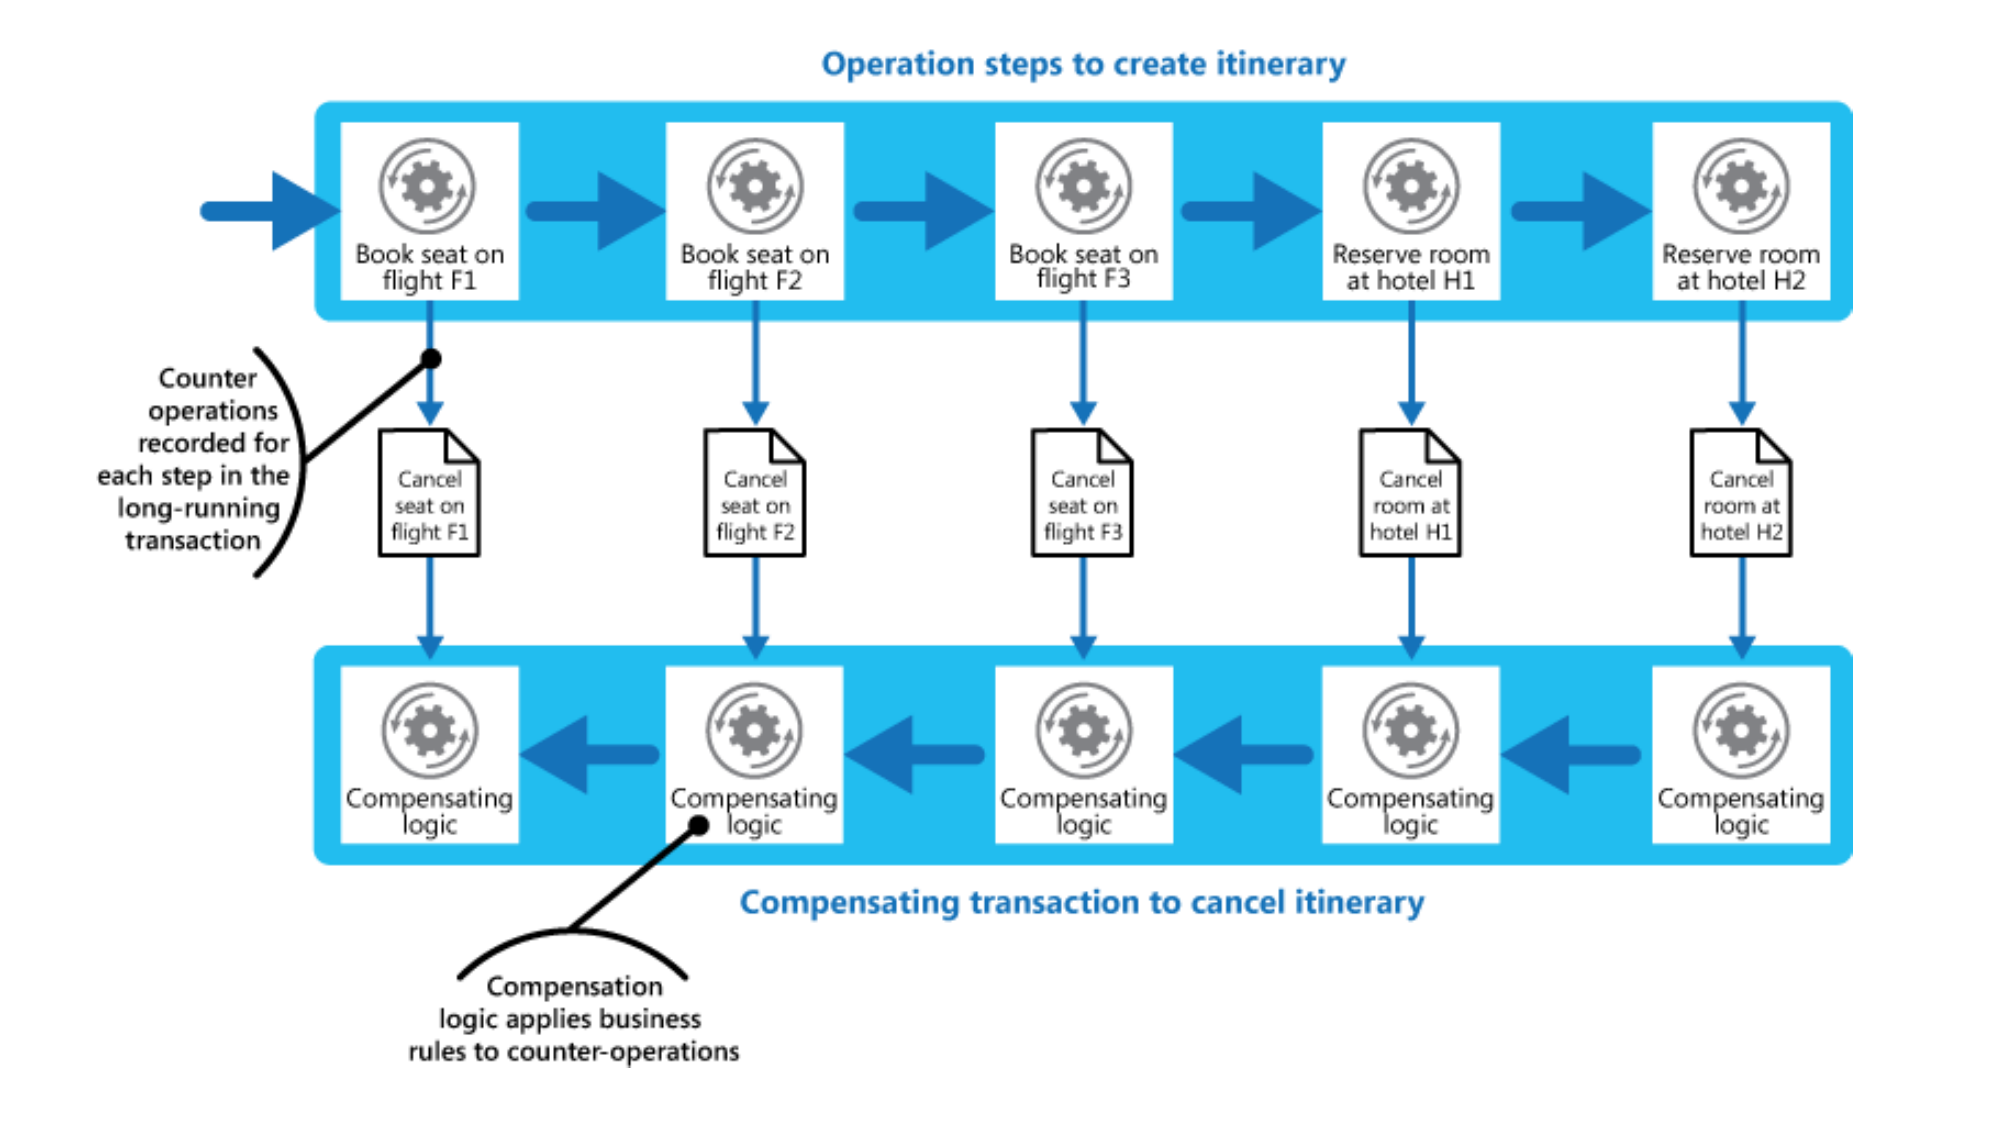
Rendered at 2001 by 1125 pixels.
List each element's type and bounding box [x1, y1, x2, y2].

picture [95, 46, 1853, 1068]
